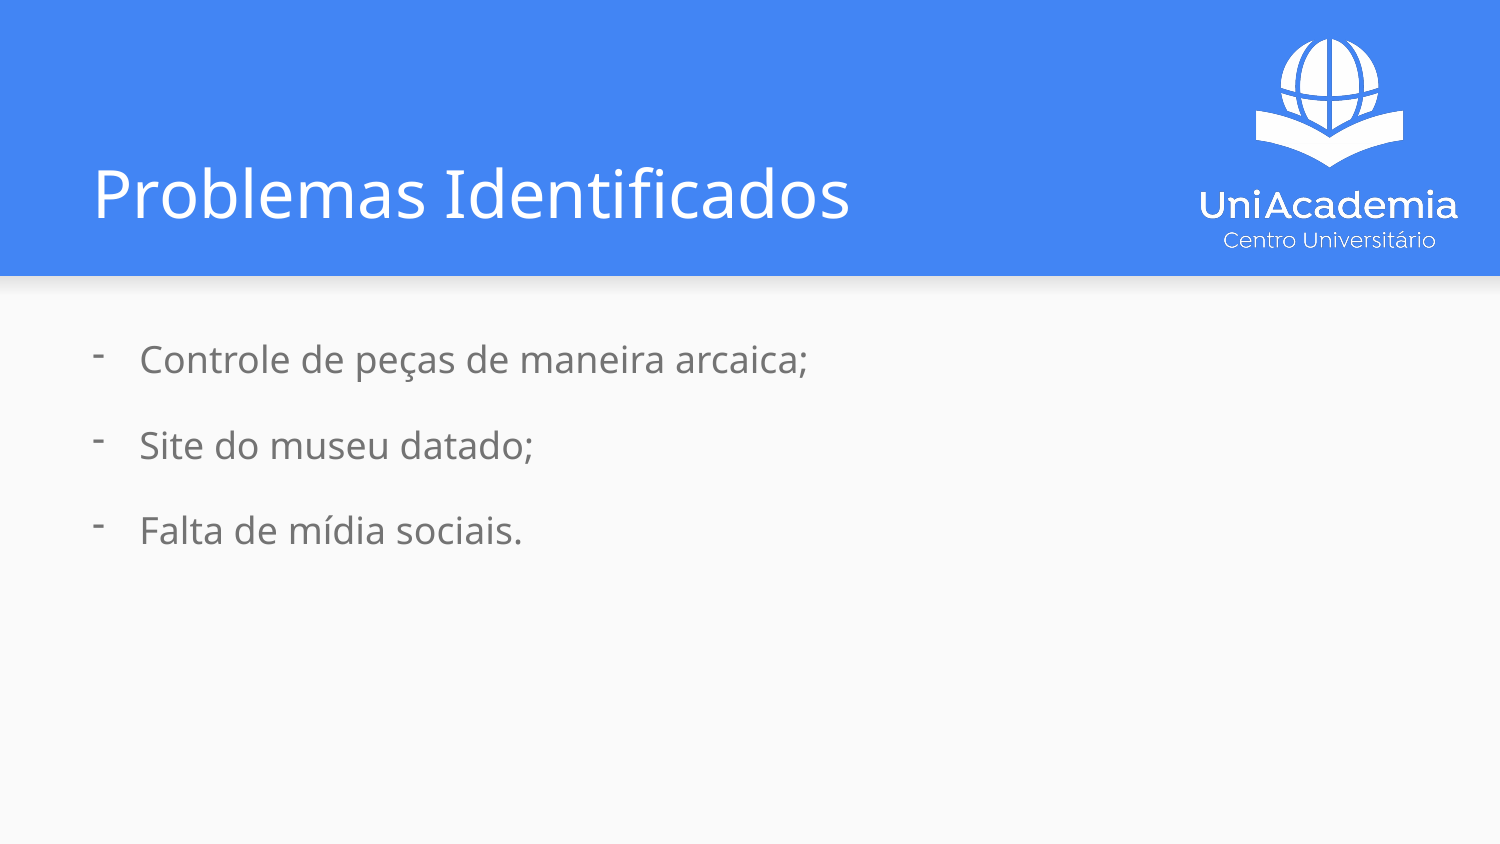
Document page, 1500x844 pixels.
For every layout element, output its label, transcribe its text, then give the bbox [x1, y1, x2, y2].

picture [1200, 38, 1458, 248]
title Problemas Identificados [77, 121, 1184, 248]
list Controle de peças de maneira arcaica; Site do museu datado; Falta de mídia sociais. [77, 314, 1427, 760]
